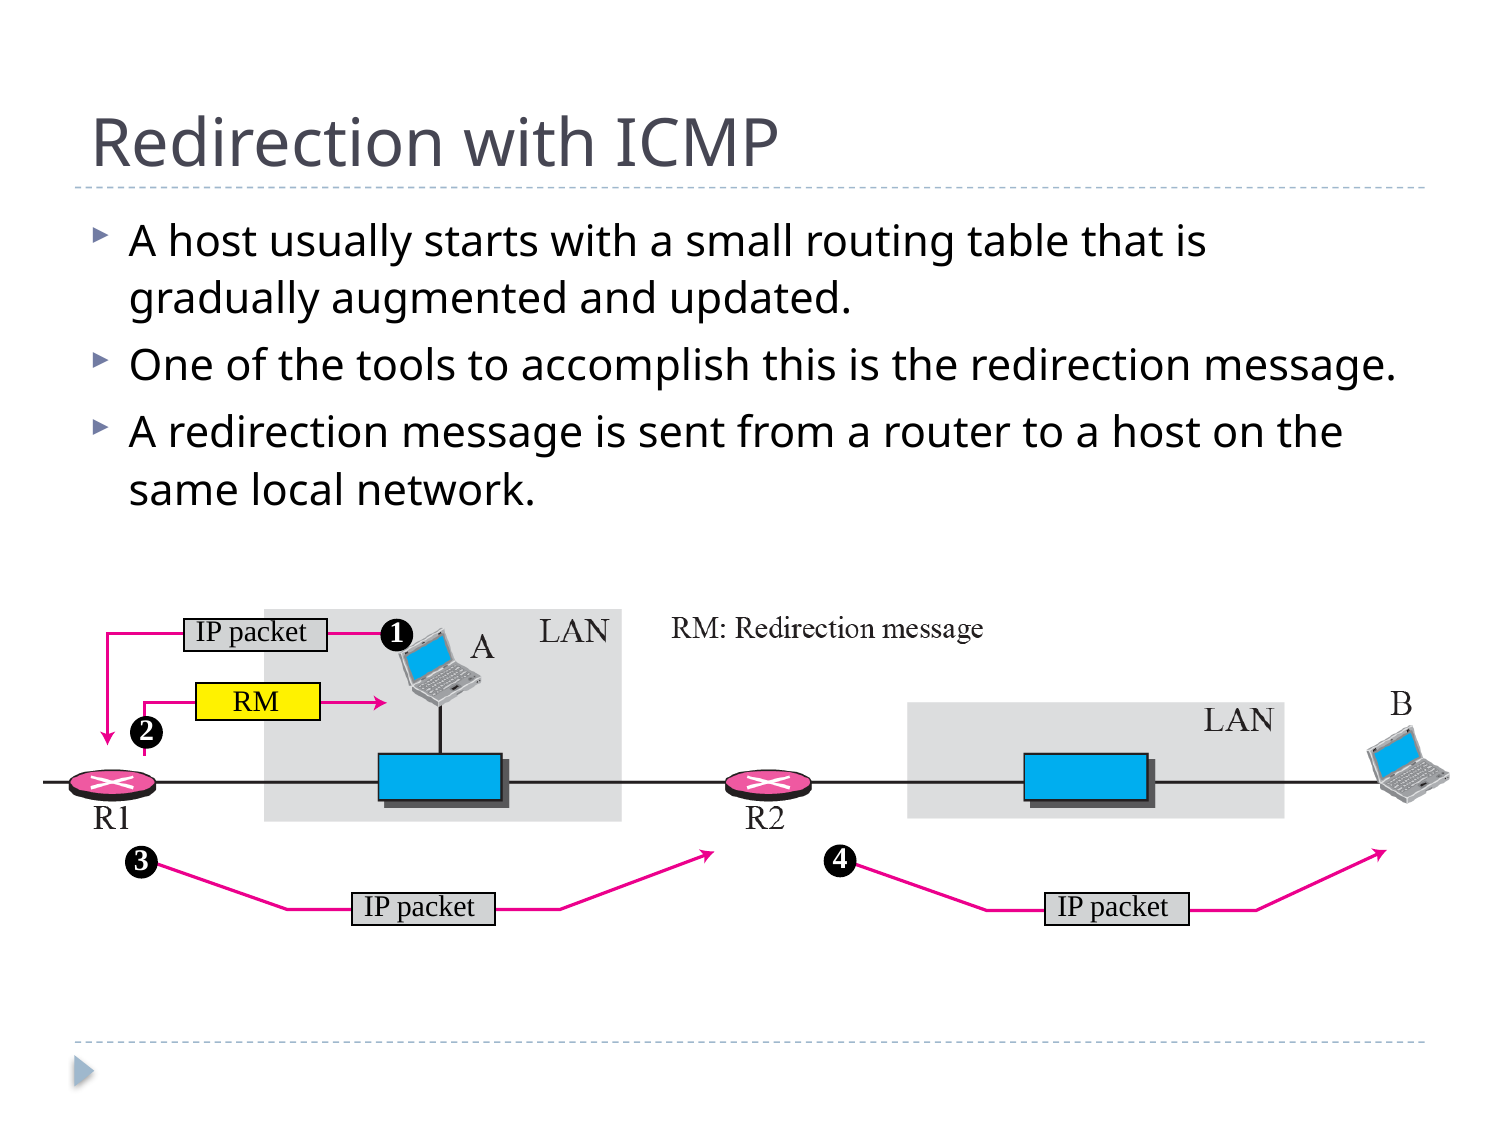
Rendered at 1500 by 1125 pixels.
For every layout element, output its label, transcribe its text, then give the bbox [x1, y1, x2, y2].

picture [124, 844, 715, 927]
list A host usually starts with a small routing table that is gradually augmented and updated. One of the tools to accomplish this is the redirection message. A redirection message is sent from a router to a host on the same local network. [74, 199, 1426, 575]
picture [43, 609, 1451, 840]
title Redirection with ICMP [74, 24, 1426, 188]
picture [823, 843, 1388, 927]
